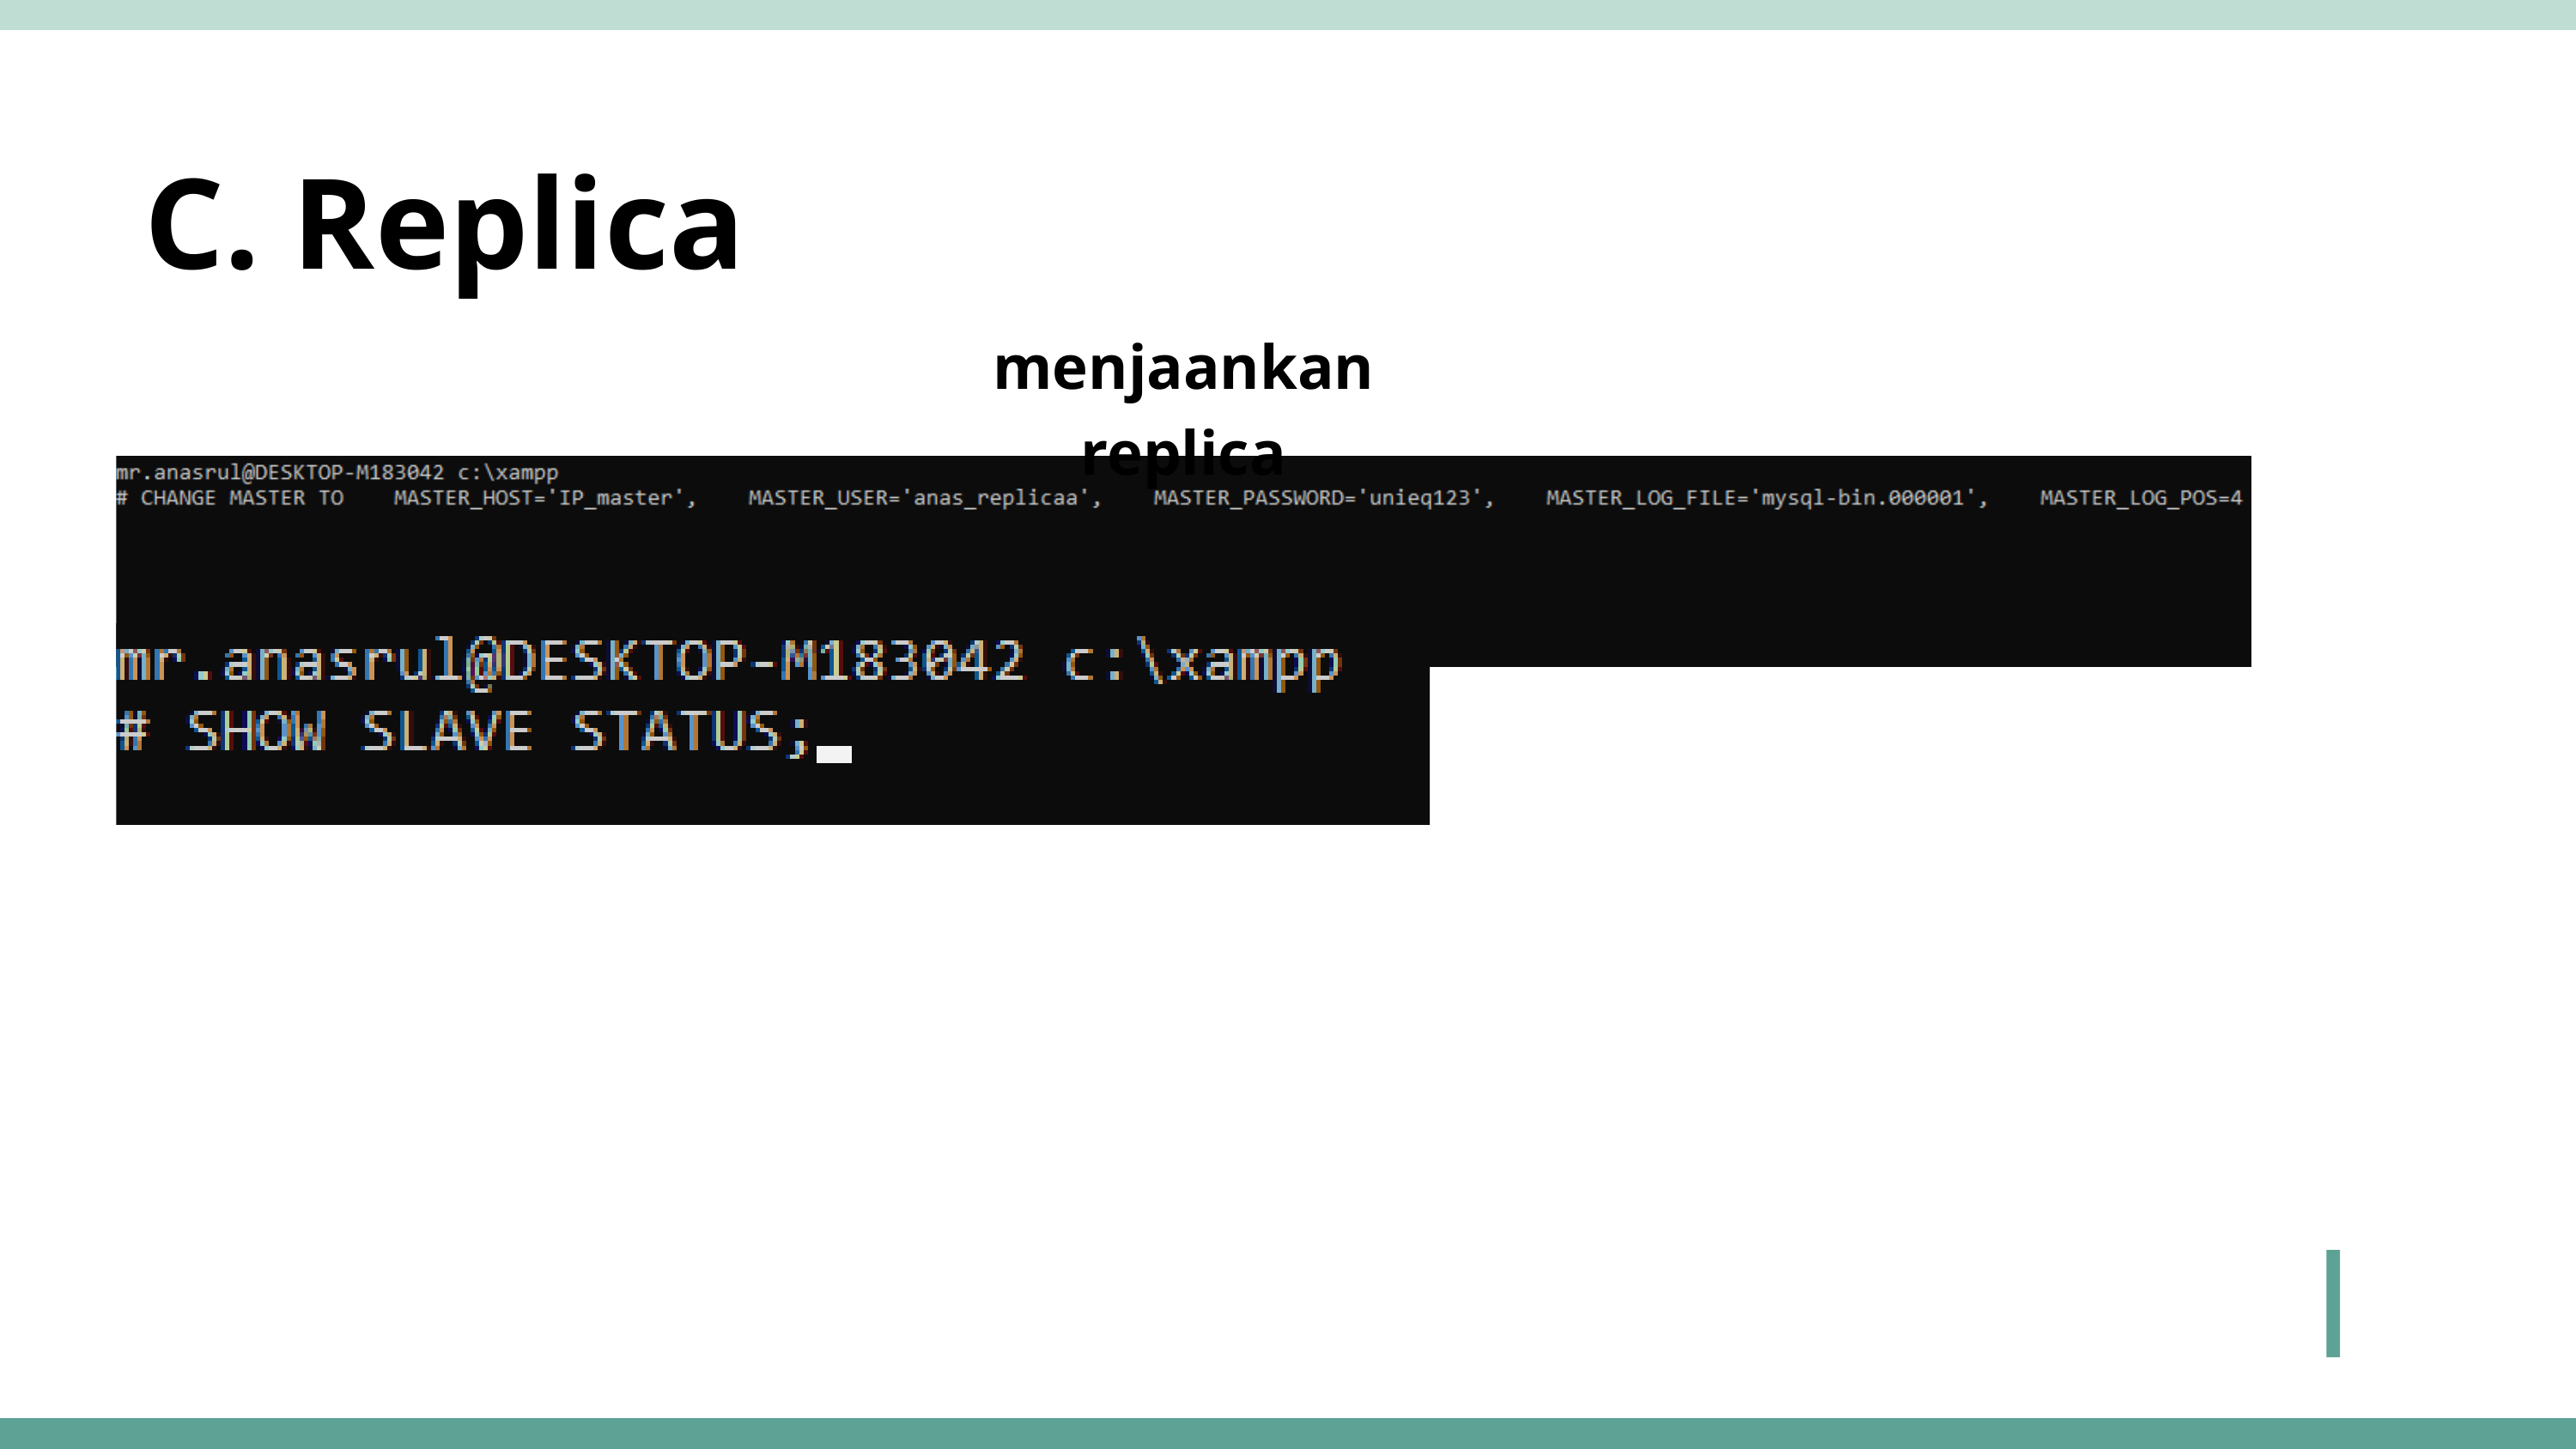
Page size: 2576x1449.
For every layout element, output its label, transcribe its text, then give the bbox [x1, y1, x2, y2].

text_box [116, 623, 1431, 825]
text_box menjaankan replica [893, 316, 1474, 488]
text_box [0, 1418, 2576, 1449]
text_box C. Replica [144, 146, 1042, 294]
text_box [0, 0, 2576, 31]
text_box [116, 456, 2251, 667]
